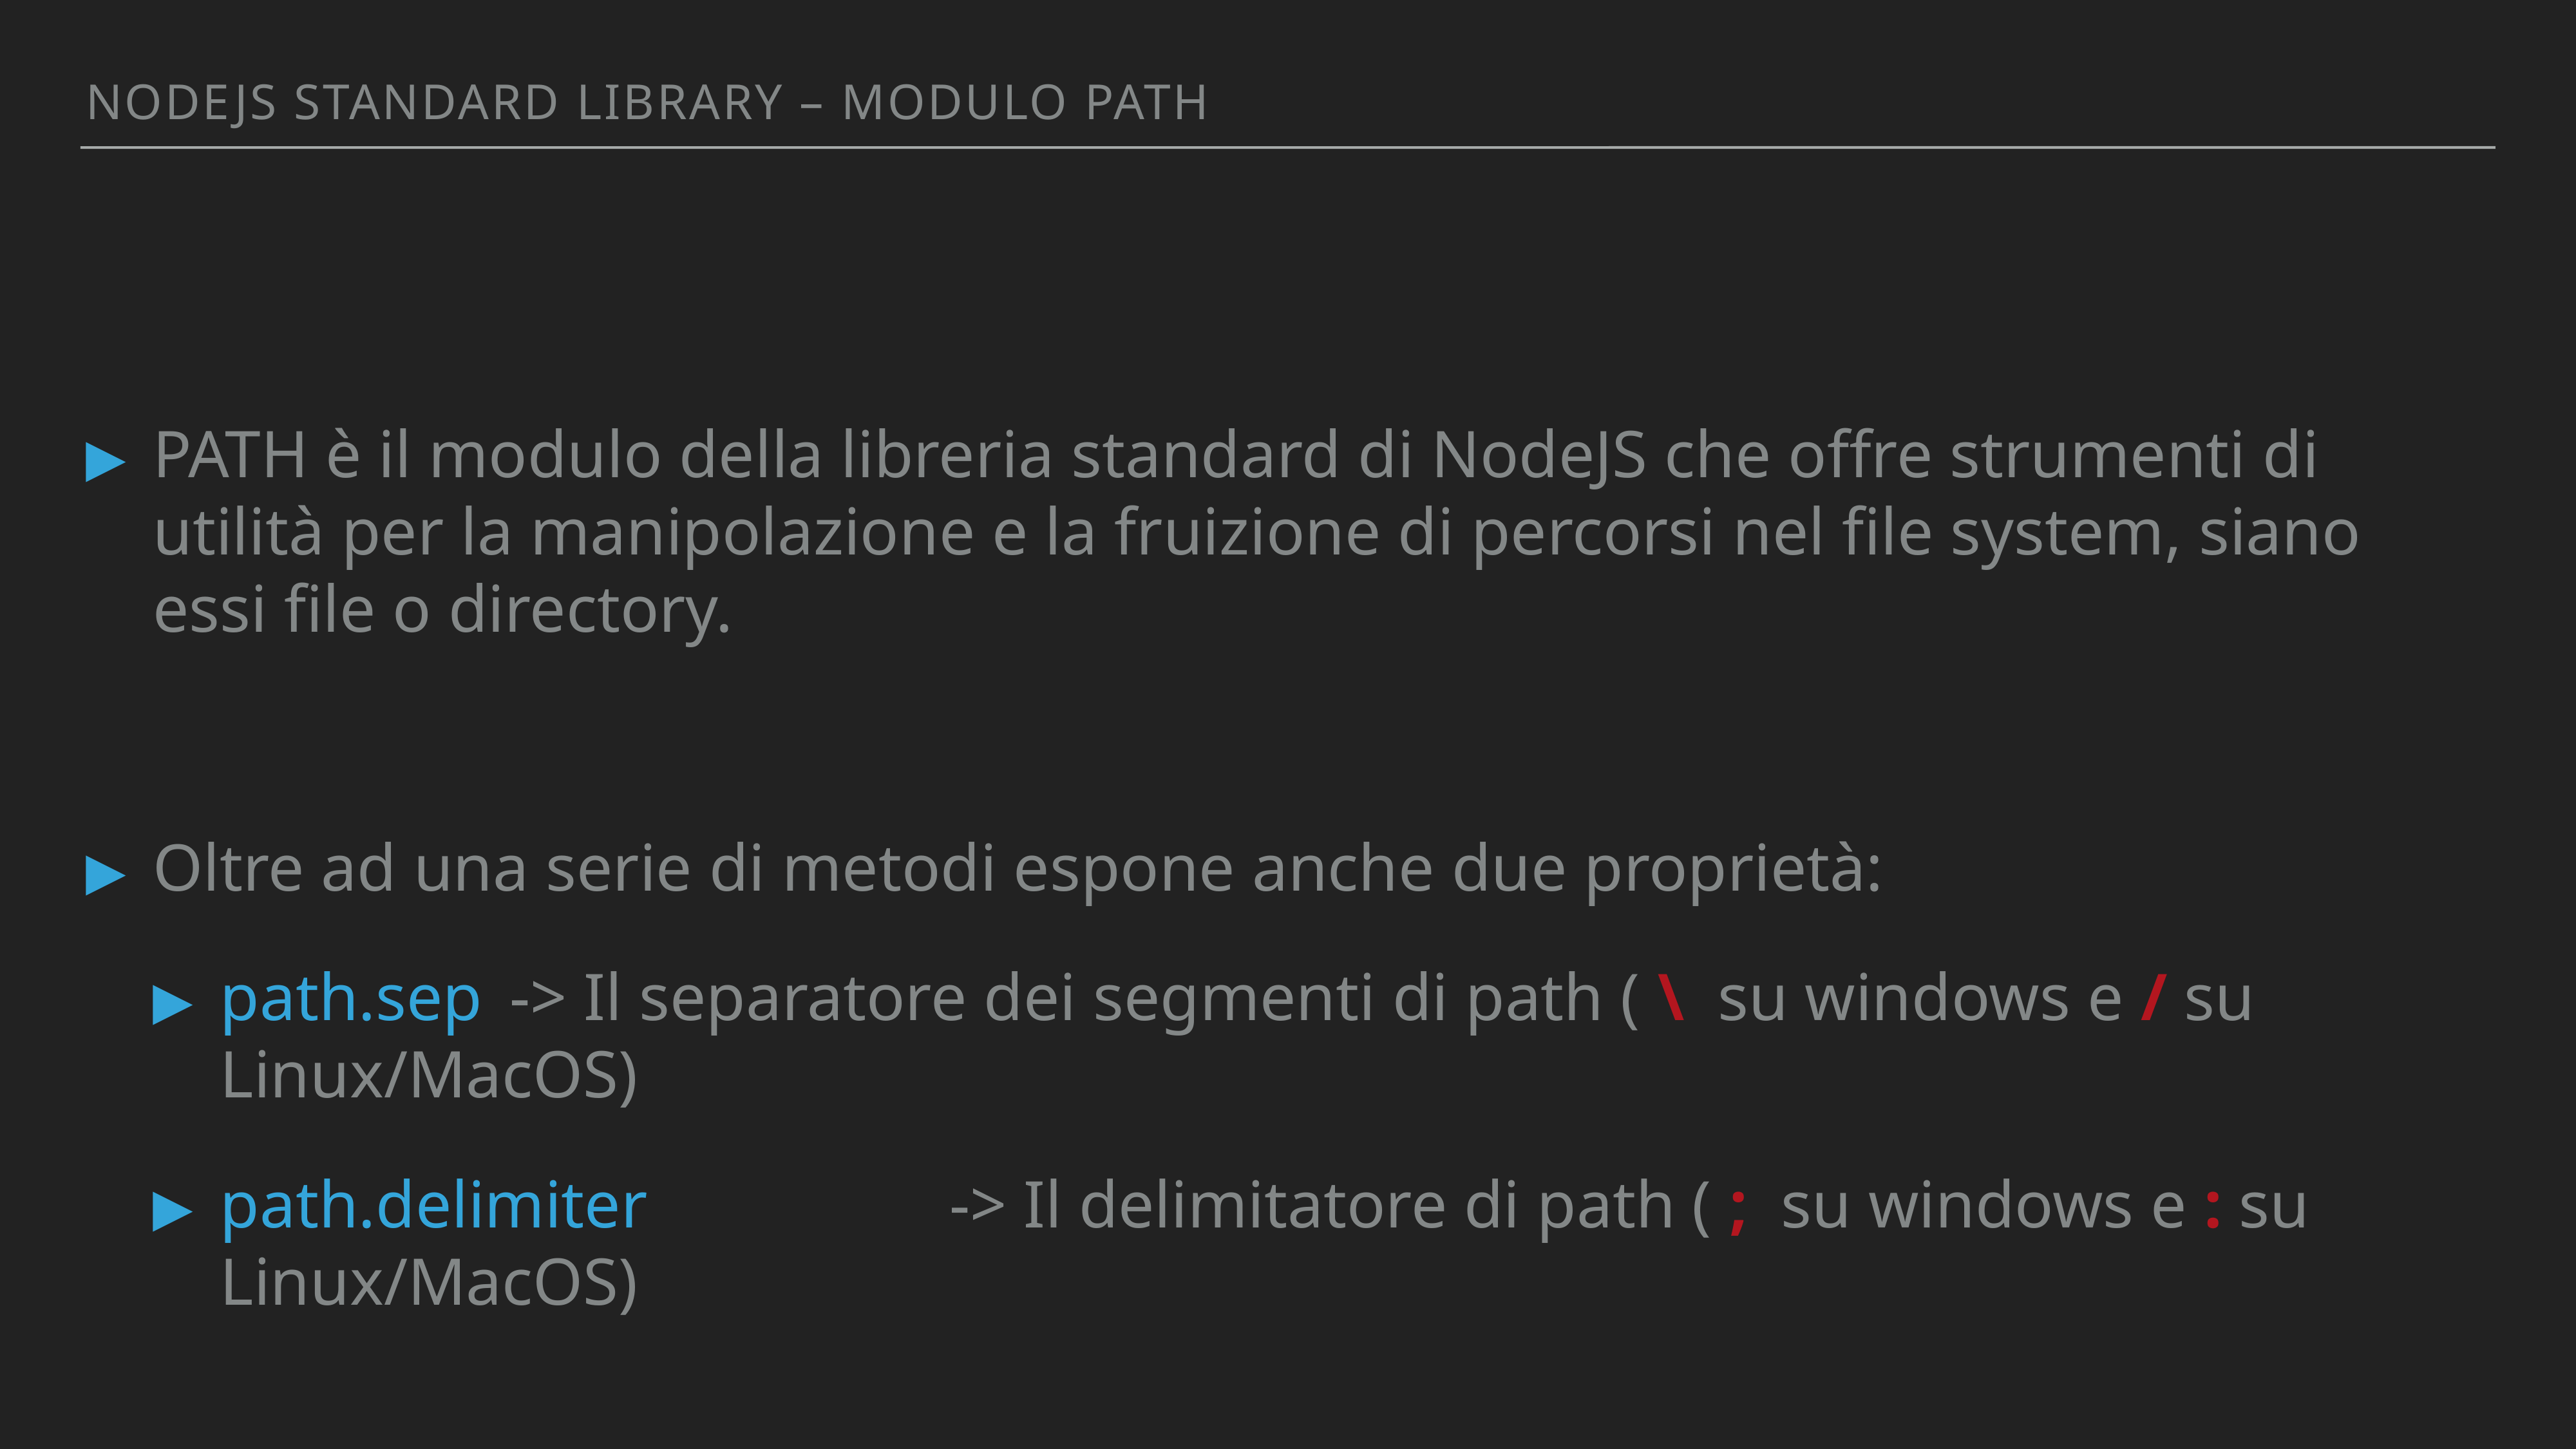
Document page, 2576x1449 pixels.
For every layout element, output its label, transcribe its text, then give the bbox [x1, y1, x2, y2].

list PATH è il modulo della libreria standard di NodeJS che offre strumenti di utilità per la manipolazione e la fruizione di percorsi nel file system, siano essi file o directory. Oltre ad una serie di metodi espone anche due proprietà: path.sep -> Il separatore dei segmenti di path ( \ su windows e / su Linux/MacOS) path.delimiter -> Il delimitatore di path ( ; su windows e : su Linux/MacOS) [80, 407, 2496, 1316]
list Nodejs standArd library – MODULO PATH [80, 75, 2295, 135]
